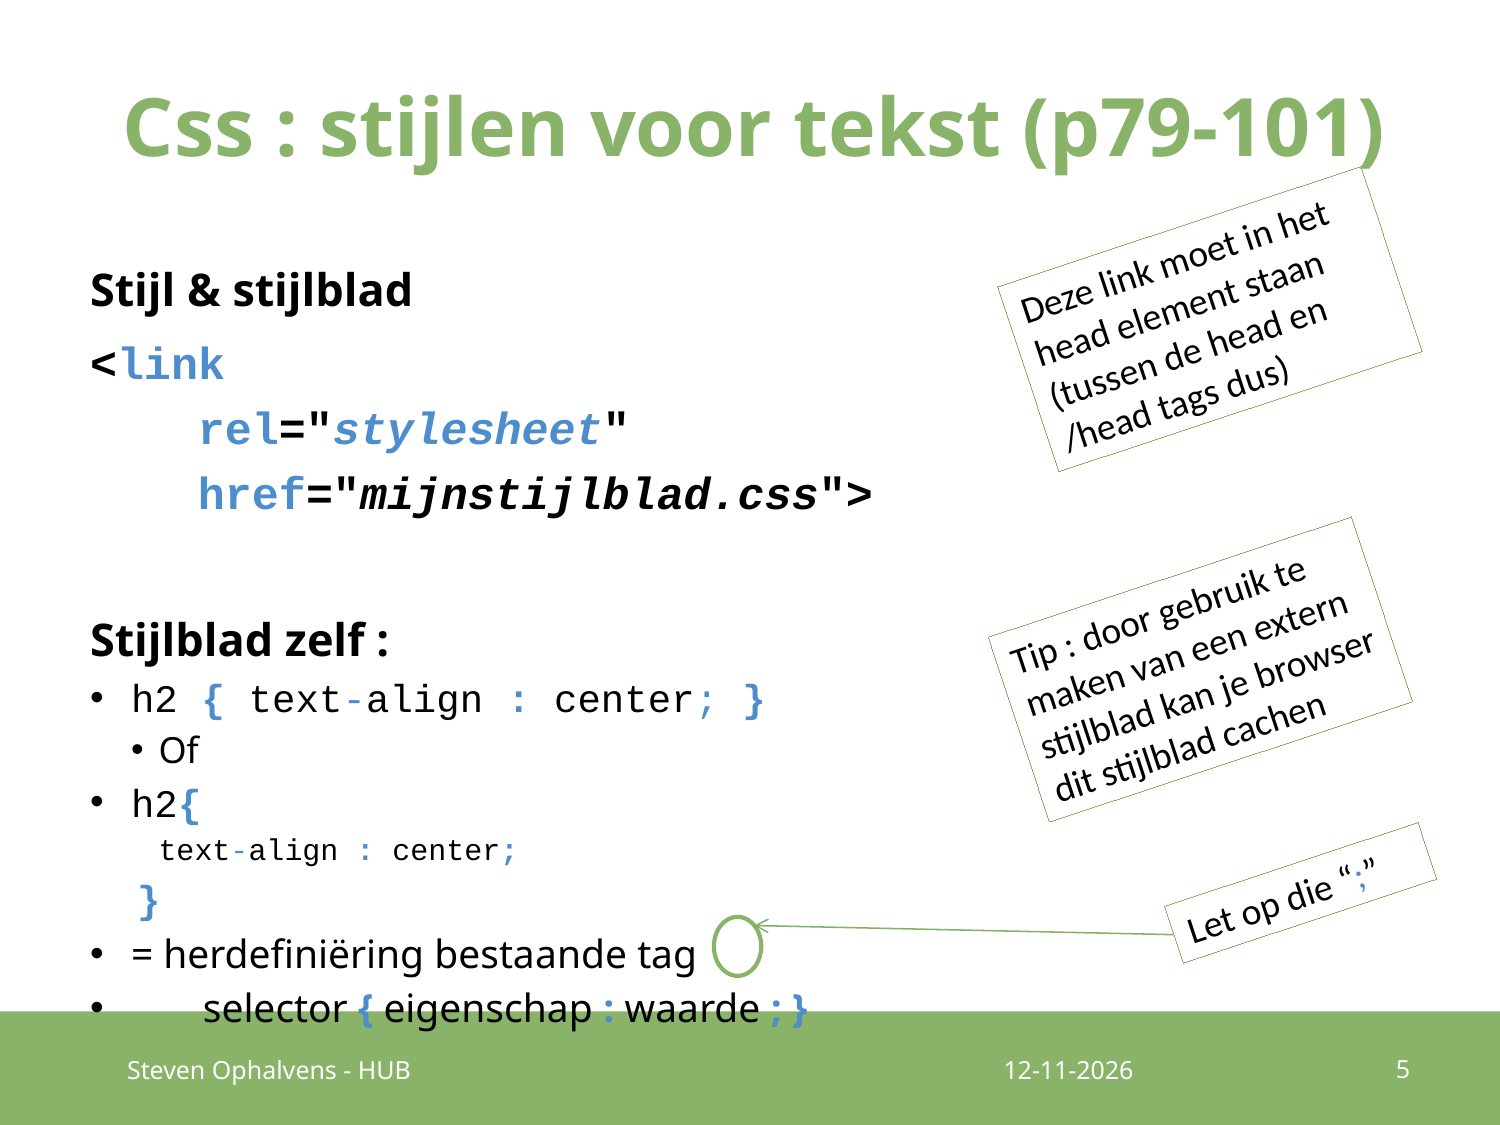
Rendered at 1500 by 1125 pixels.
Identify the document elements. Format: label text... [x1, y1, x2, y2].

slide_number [988, 1041, 1339, 1102]
footer Steven Ophalvens - HUB [112, 1041, 981, 1102]
list Stijl & stijlblad <link rel="stylesheet" href="mijnstijlblad.css"> Stijlblad zelf : h2 { text-align : center; } Of h2{ text-align : center; } = herdefiniëring bestaande tag selector { eigenschap : waarde ; } [75, 243, 1425, 1047]
slide_number 5 [1338, 1040, 1425, 1101]
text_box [754, 925, 1175, 936]
text_box [711, 914, 764, 978]
text_box Deze link moet in het head element staan (tussen de head en /head tags dus) [997, 166, 1423, 472]
title Css : stijlen voor tekst (p79-101) [107, 30, 1425, 218]
text_box Let op die “;” [1164, 822, 1437, 964]
text_box Tip : door gebruik te maken van een extern stijlblad kan je browser dit stijlblad cachen [988, 516, 1413, 822]
